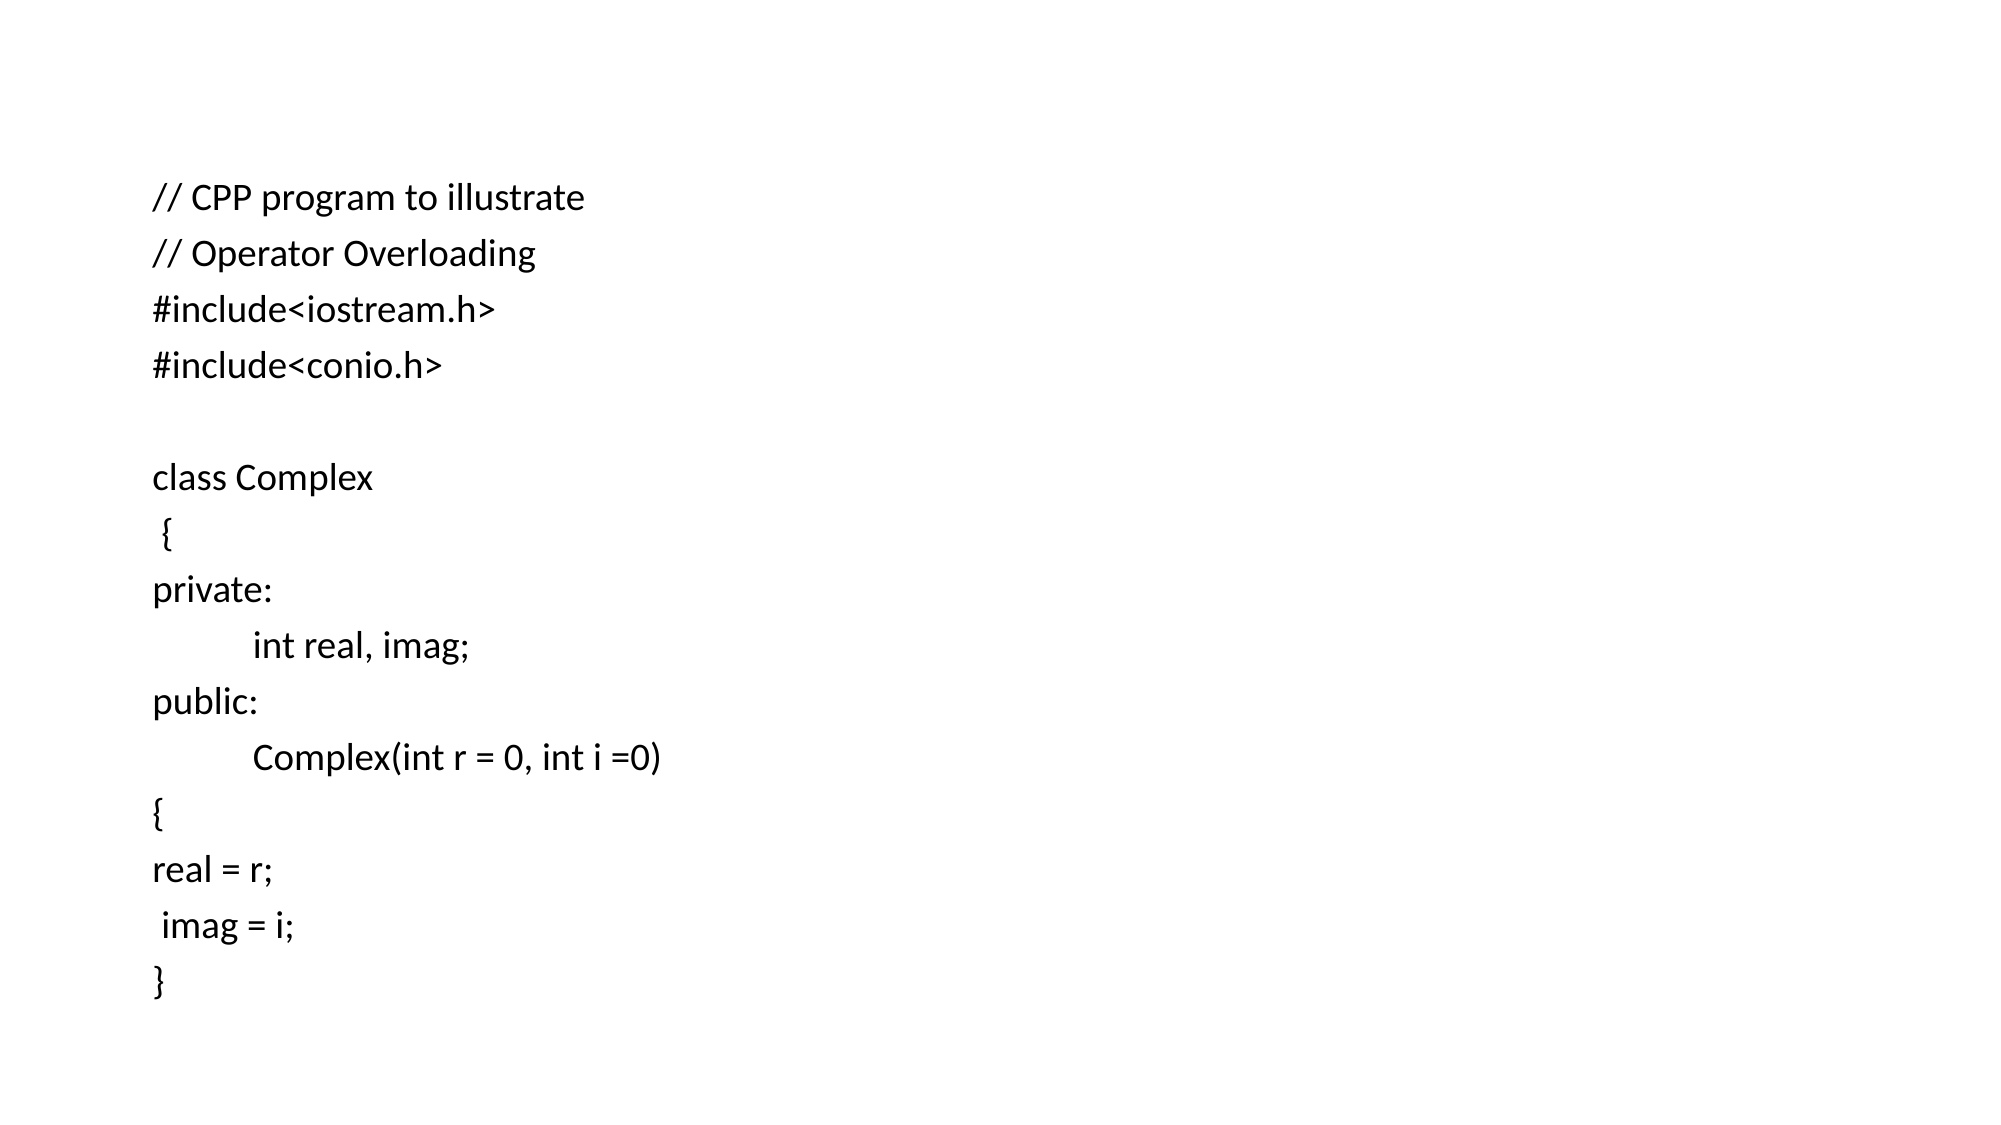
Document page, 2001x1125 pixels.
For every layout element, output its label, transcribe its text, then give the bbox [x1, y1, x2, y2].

list // CPP program to illustrate // Operator Overloading #include<iostream.h> #include<conio.h> class Complex { private: int real, imag; public: Complex(int r = 0, int i =0) { real = r; imag = i; } [137, 169, 1863, 1014]
